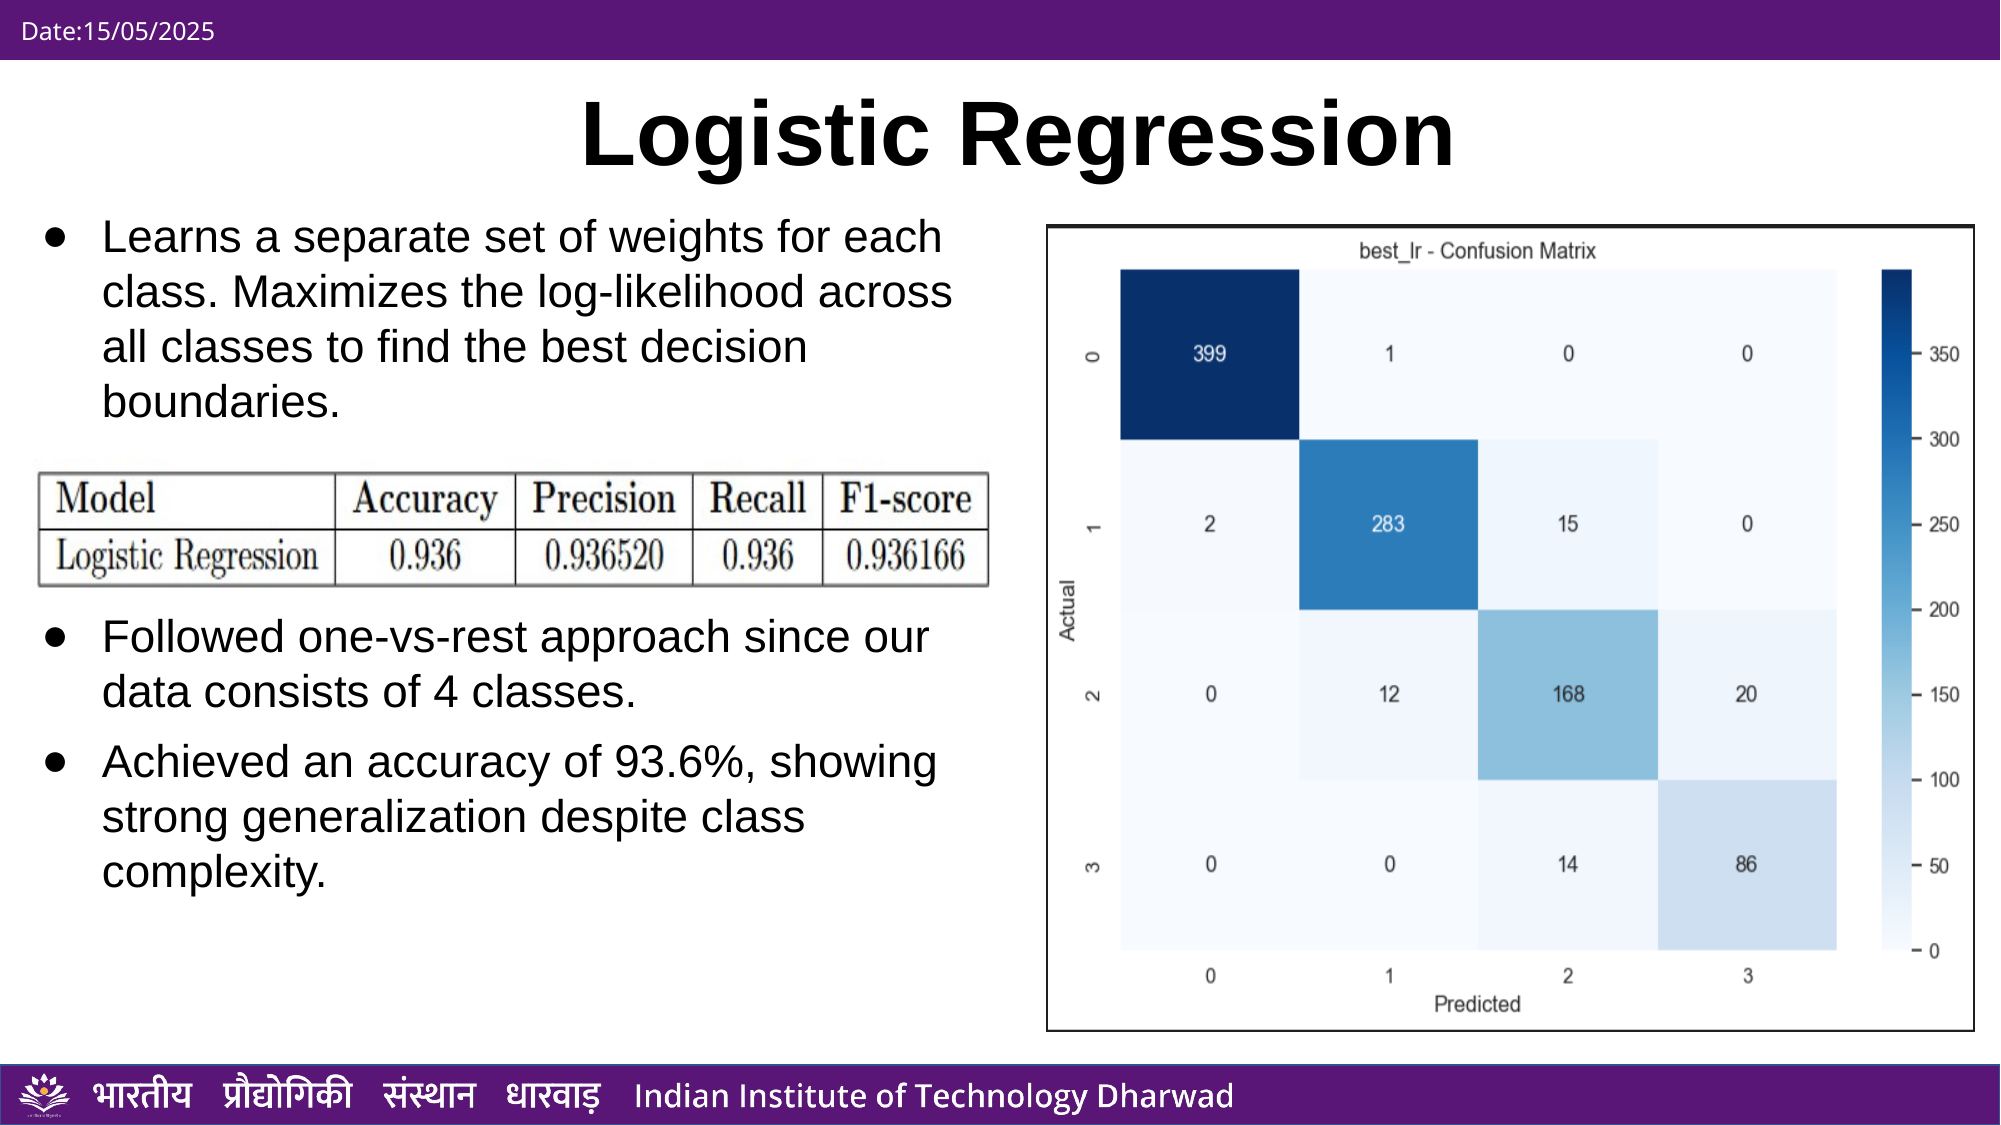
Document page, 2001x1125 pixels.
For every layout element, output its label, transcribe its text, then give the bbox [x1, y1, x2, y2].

text_box [0, 0, 2000, 60]
picture [18, 1072, 1232, 1118]
picture [1045, 224, 1976, 1032]
text_box Logistic Regression [0, 58, 1982, 199]
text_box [0, 1064, 2000, 1125]
text_box Date:15/05/2025 [18, 13, 256, 46]
text_box Learns a separate set of weights for each class. Maximizes the log-likelihood across all classes to find the best decision boundaries. Followed one-vs-rest approach since our data consists of 4 classes. Achieved an accuracy of 93.6%, showing strong generalization despite class complexity. [11, 122, 1025, 1050]
picture [31, 458, 1011, 600]
